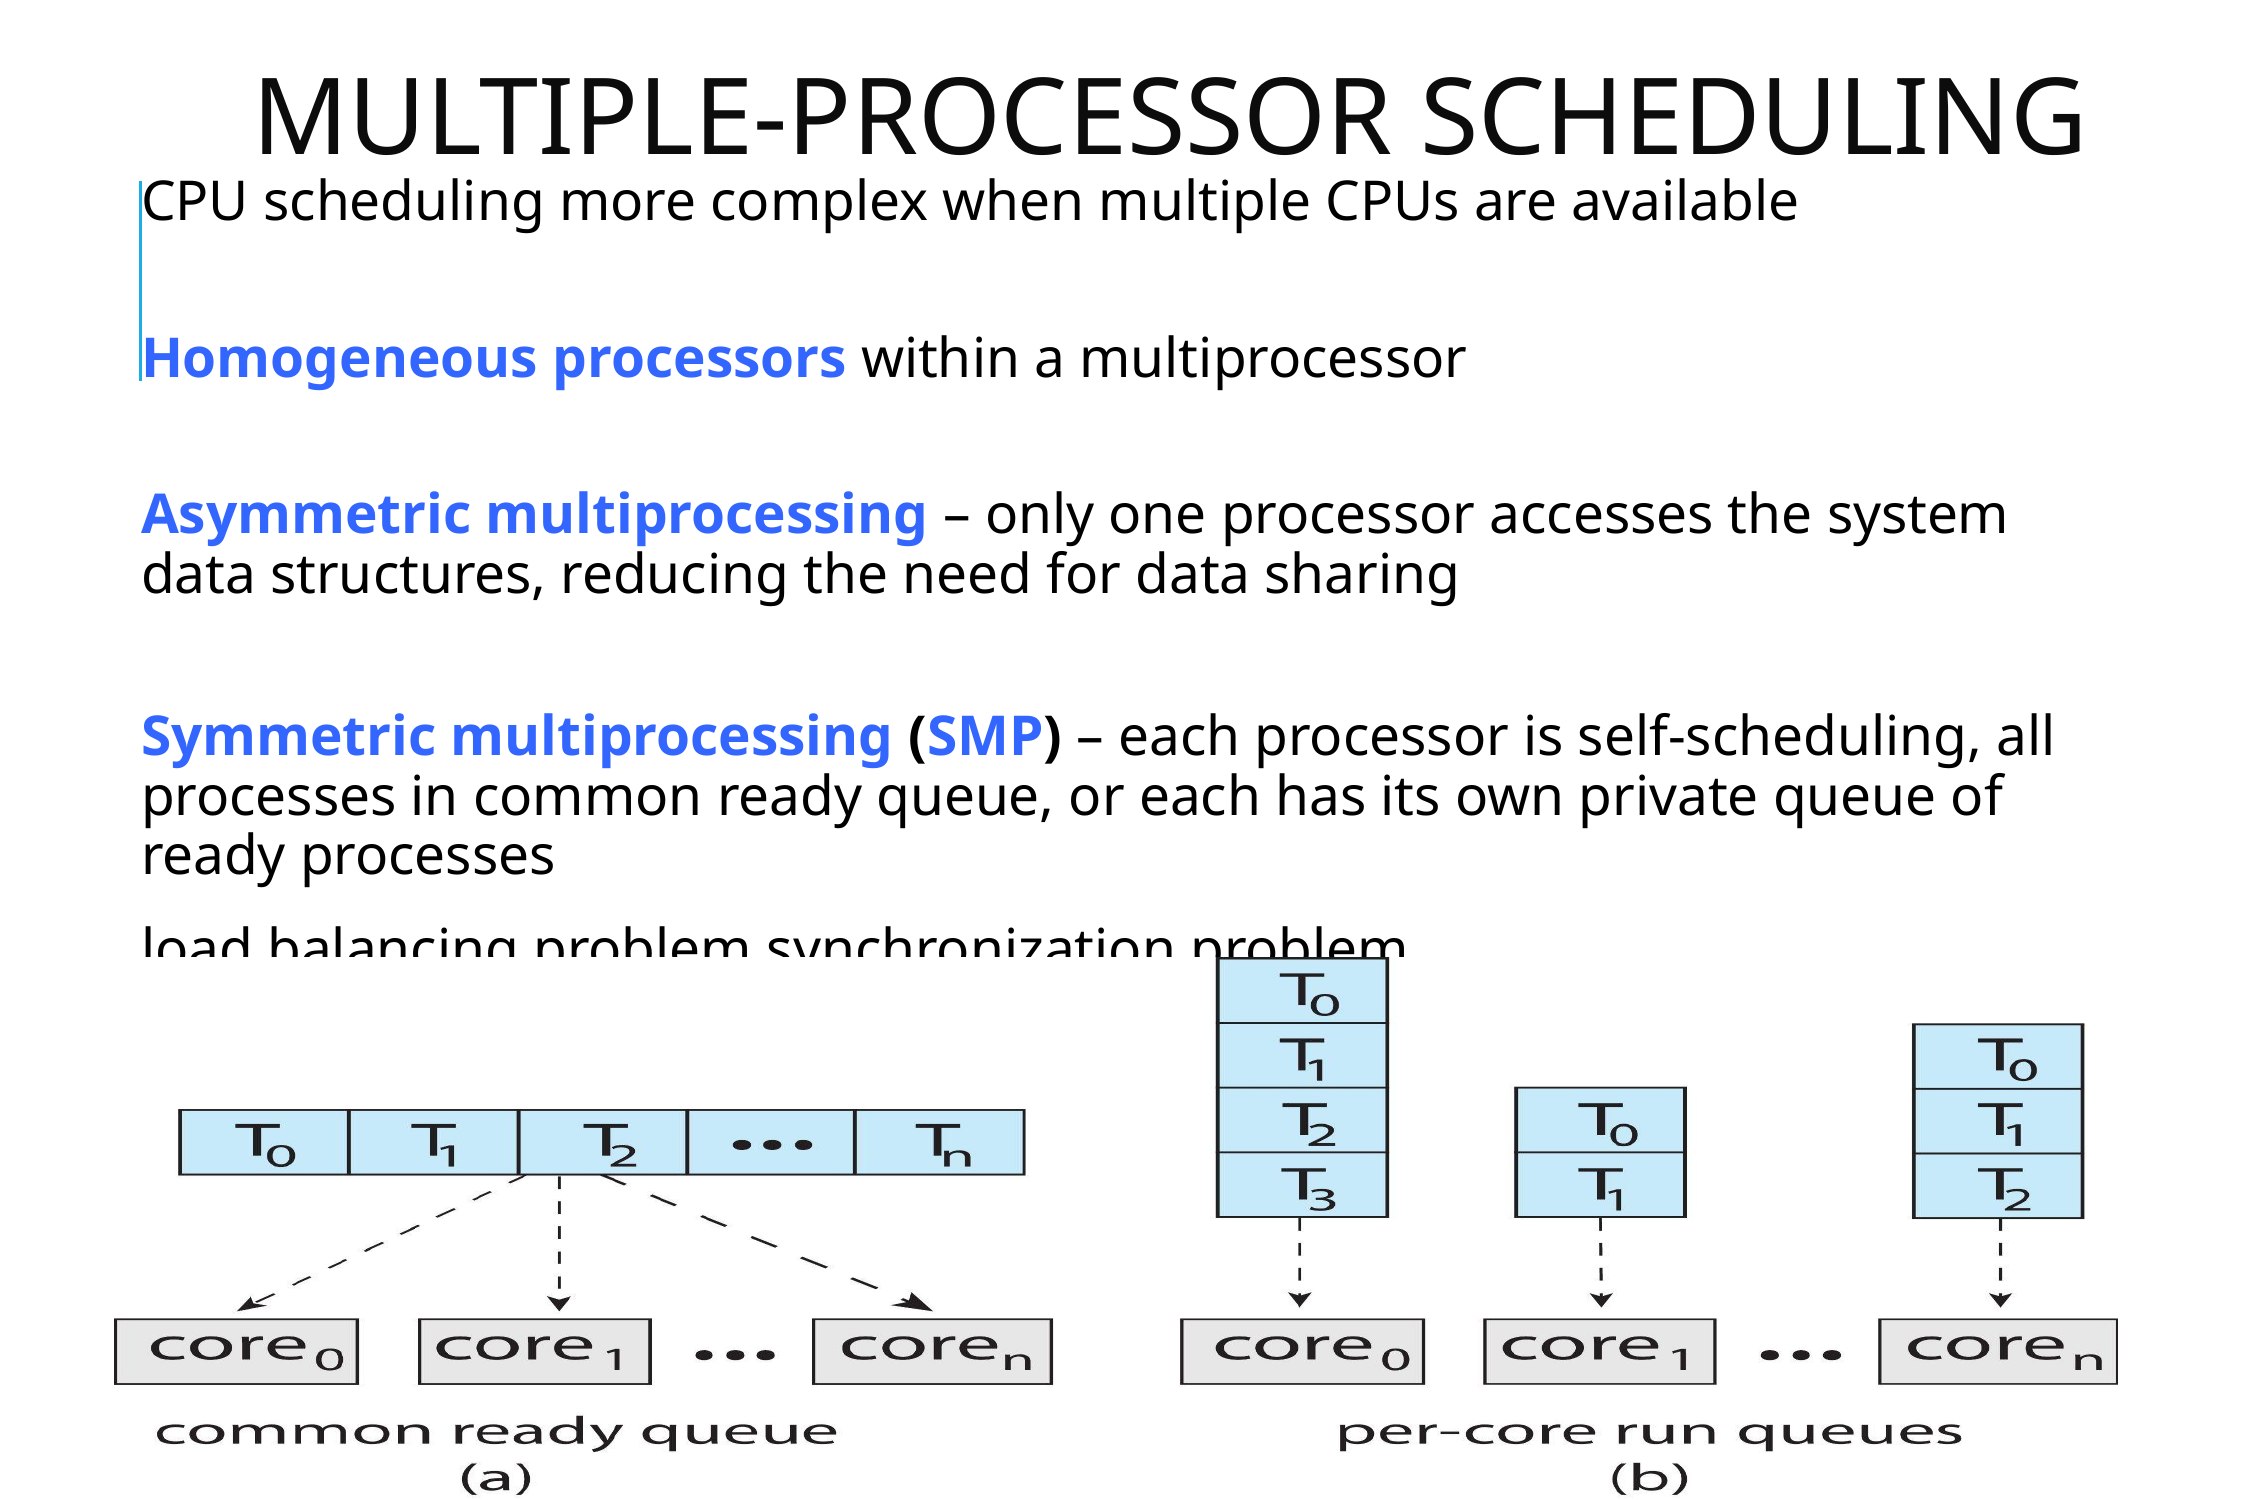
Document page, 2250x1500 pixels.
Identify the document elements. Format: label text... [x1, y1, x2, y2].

title MULTIPLE-PROCESSOR SCHEDULING [237, 60, 2138, 187]
picture [114, 957, 2118, 1500]
list CPU scheduling more complex when multiple CPUs are available Homogeneous processors within a multiprocessor Asymmetric multiprocessing – only one processor accesses the system data structures, reducing the need for data sharing Symmetric multiprocessing (SMP) – each processor is self-scheduling, all processes in common ready queue, or each has its own private queue of ready processes load balancing problem,synchronization problem. [114, 166, 2099, 957]
